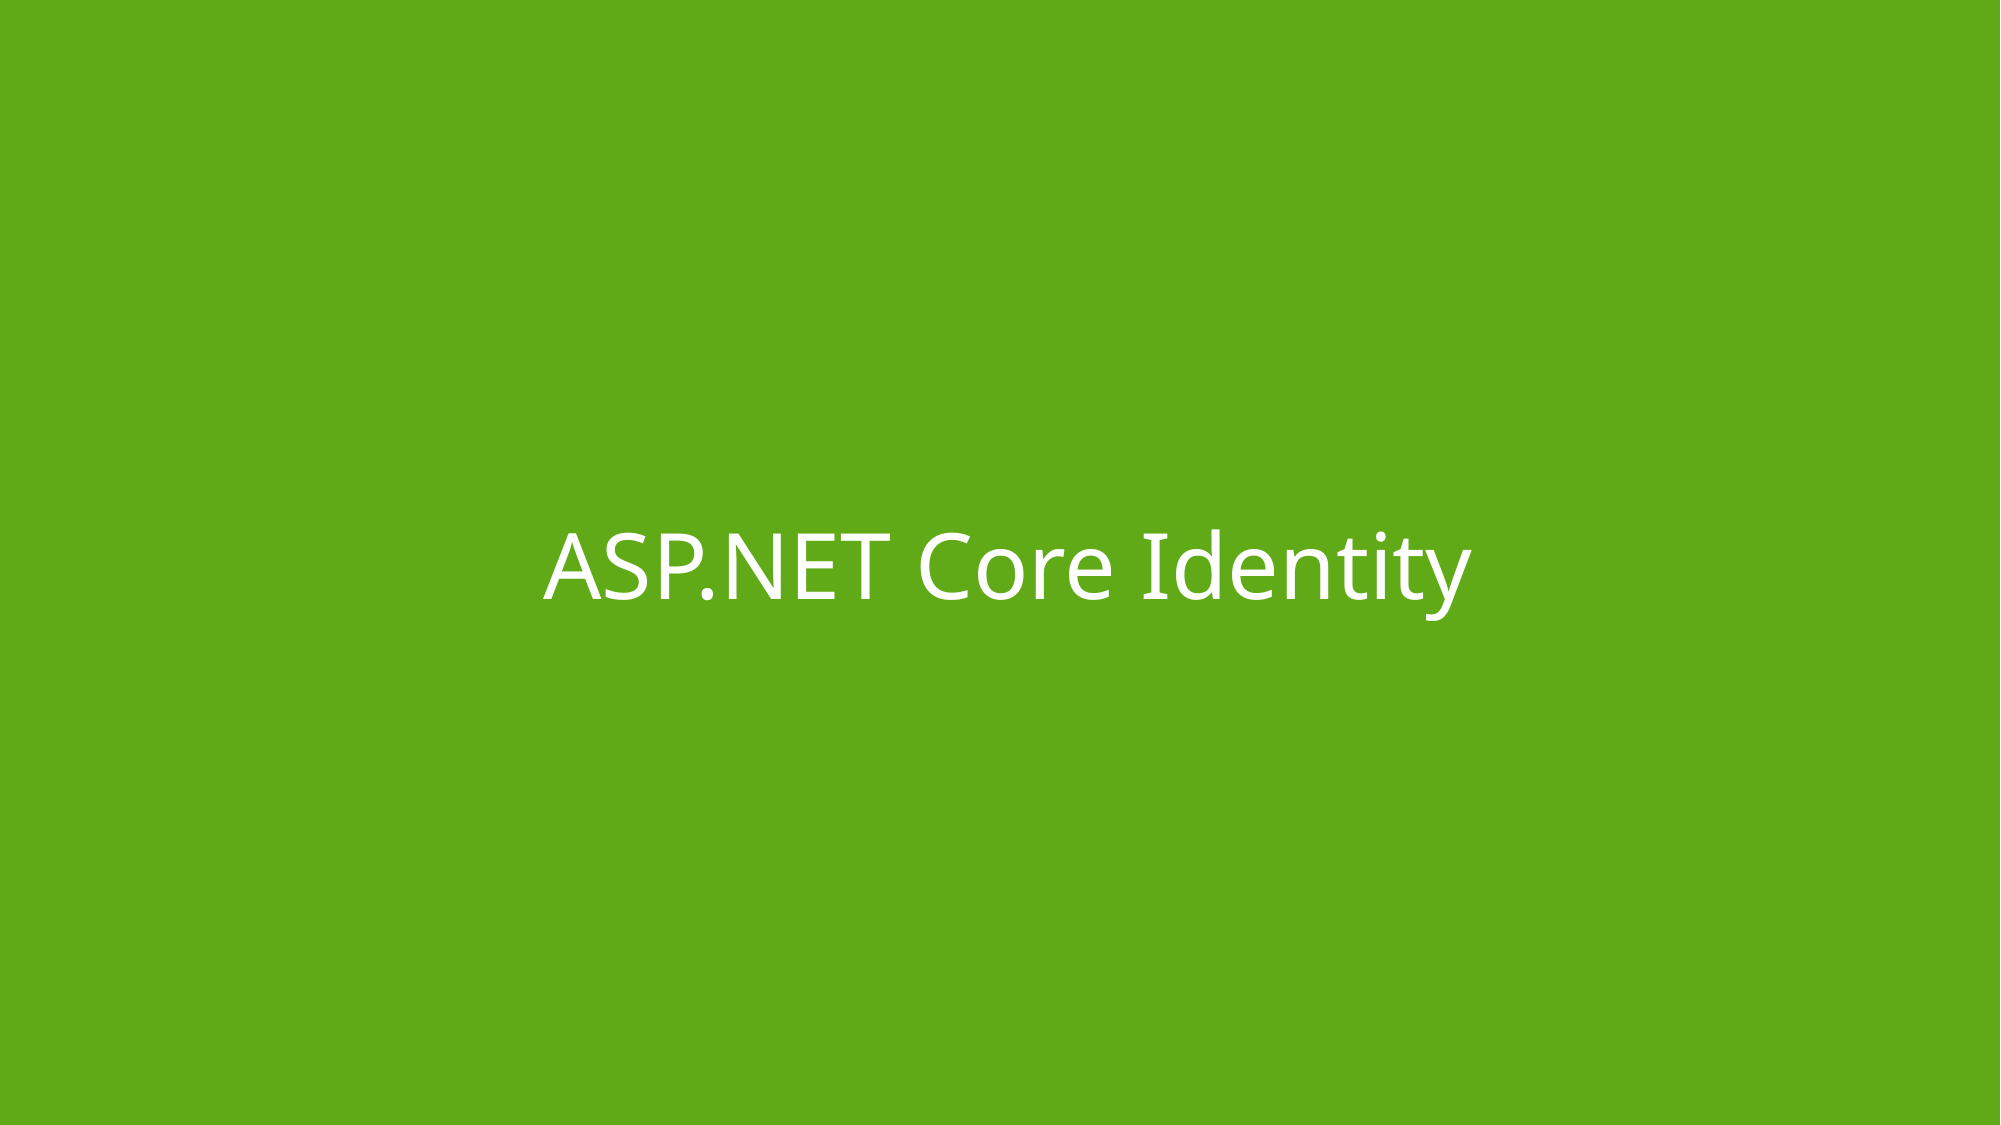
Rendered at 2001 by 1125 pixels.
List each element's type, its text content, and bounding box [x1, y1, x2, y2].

title ASP.NET Core Identity [108, 468, 1909, 657]
